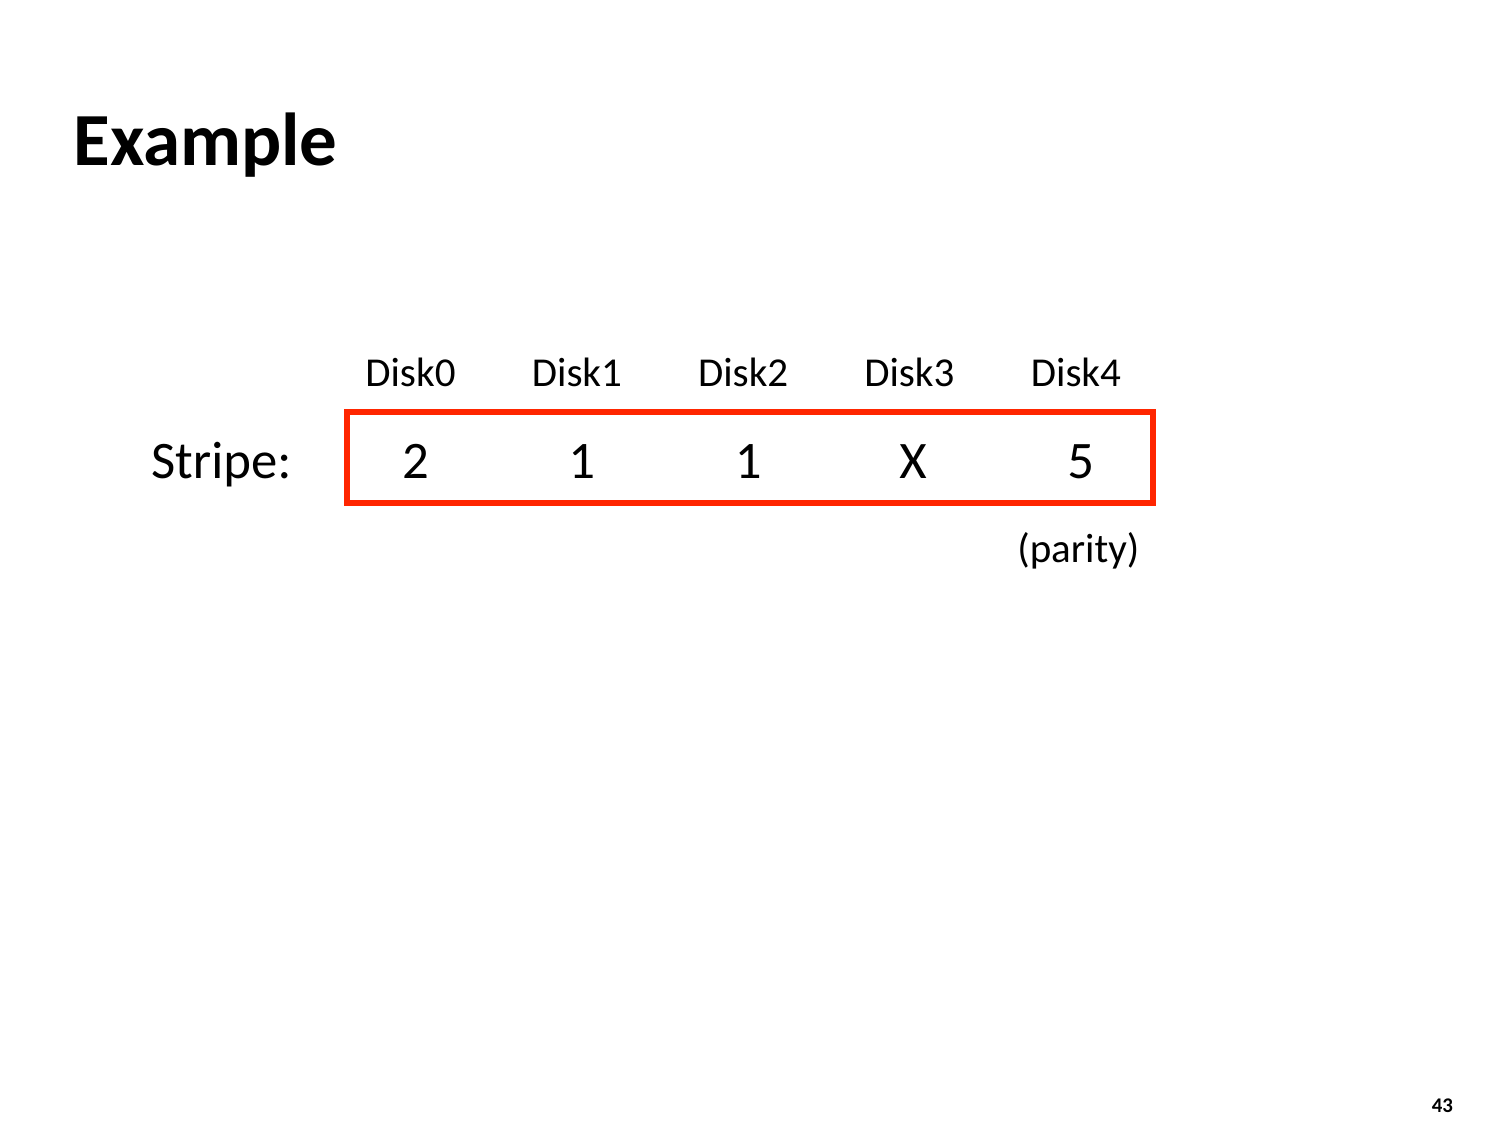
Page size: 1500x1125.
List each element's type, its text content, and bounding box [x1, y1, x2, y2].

text_box (parity) [1011, 515, 1146, 577]
title Example [58, 72, 1305, 199]
text_box Stripe: [145, 420, 298, 496]
text_box Disk3 [858, 339, 961, 401]
text_box Disk2 [692, 339, 795, 401]
text_box Disk1 [525, 339, 629, 401]
text_box Disk4 [1024, 339, 1128, 401]
text_box Disk0 [359, 339, 462, 401]
text_box [347, 412, 1153, 504]
